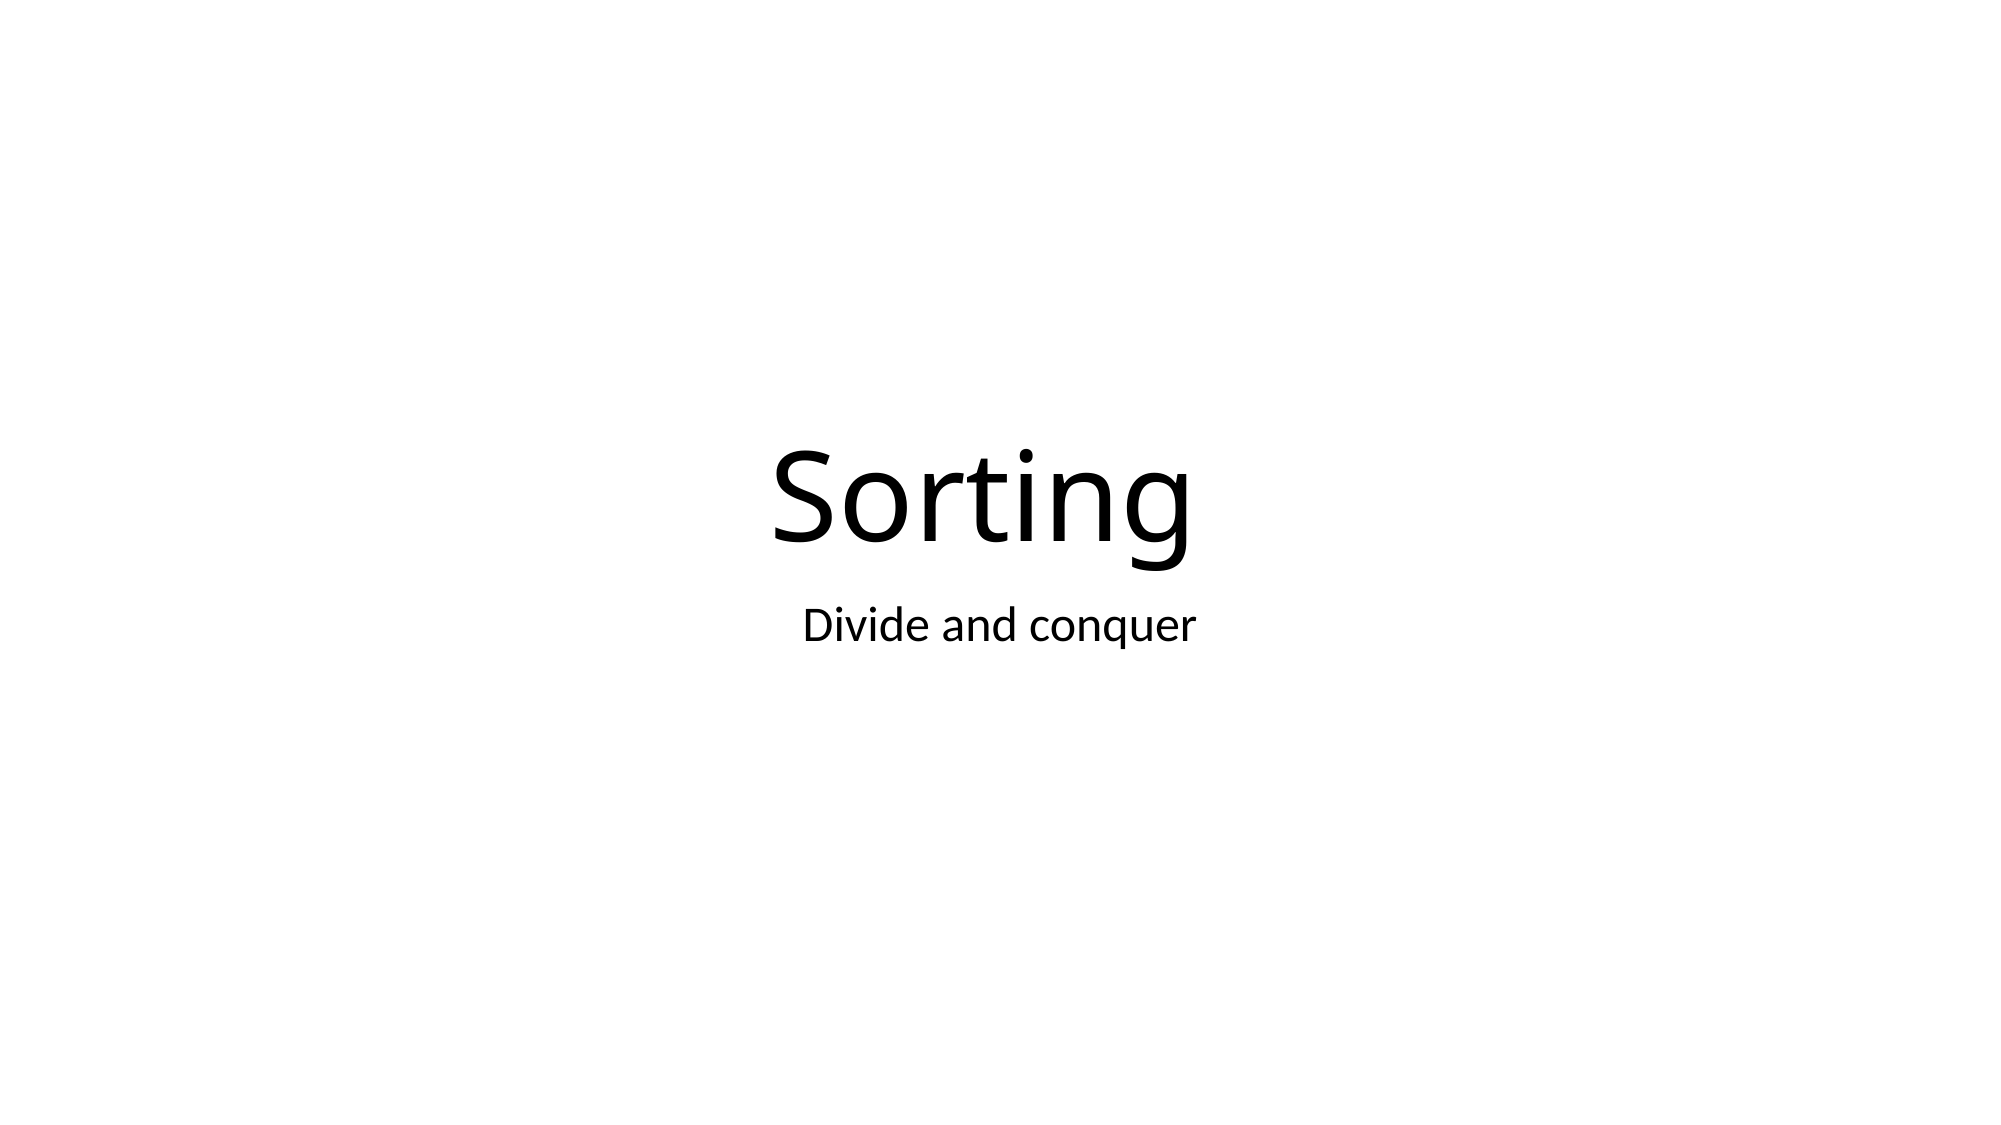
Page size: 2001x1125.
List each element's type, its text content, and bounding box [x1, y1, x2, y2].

title Sorting [249, 184, 1750, 576]
subtitle Divide and conquer [249, 590, 1750, 863]
